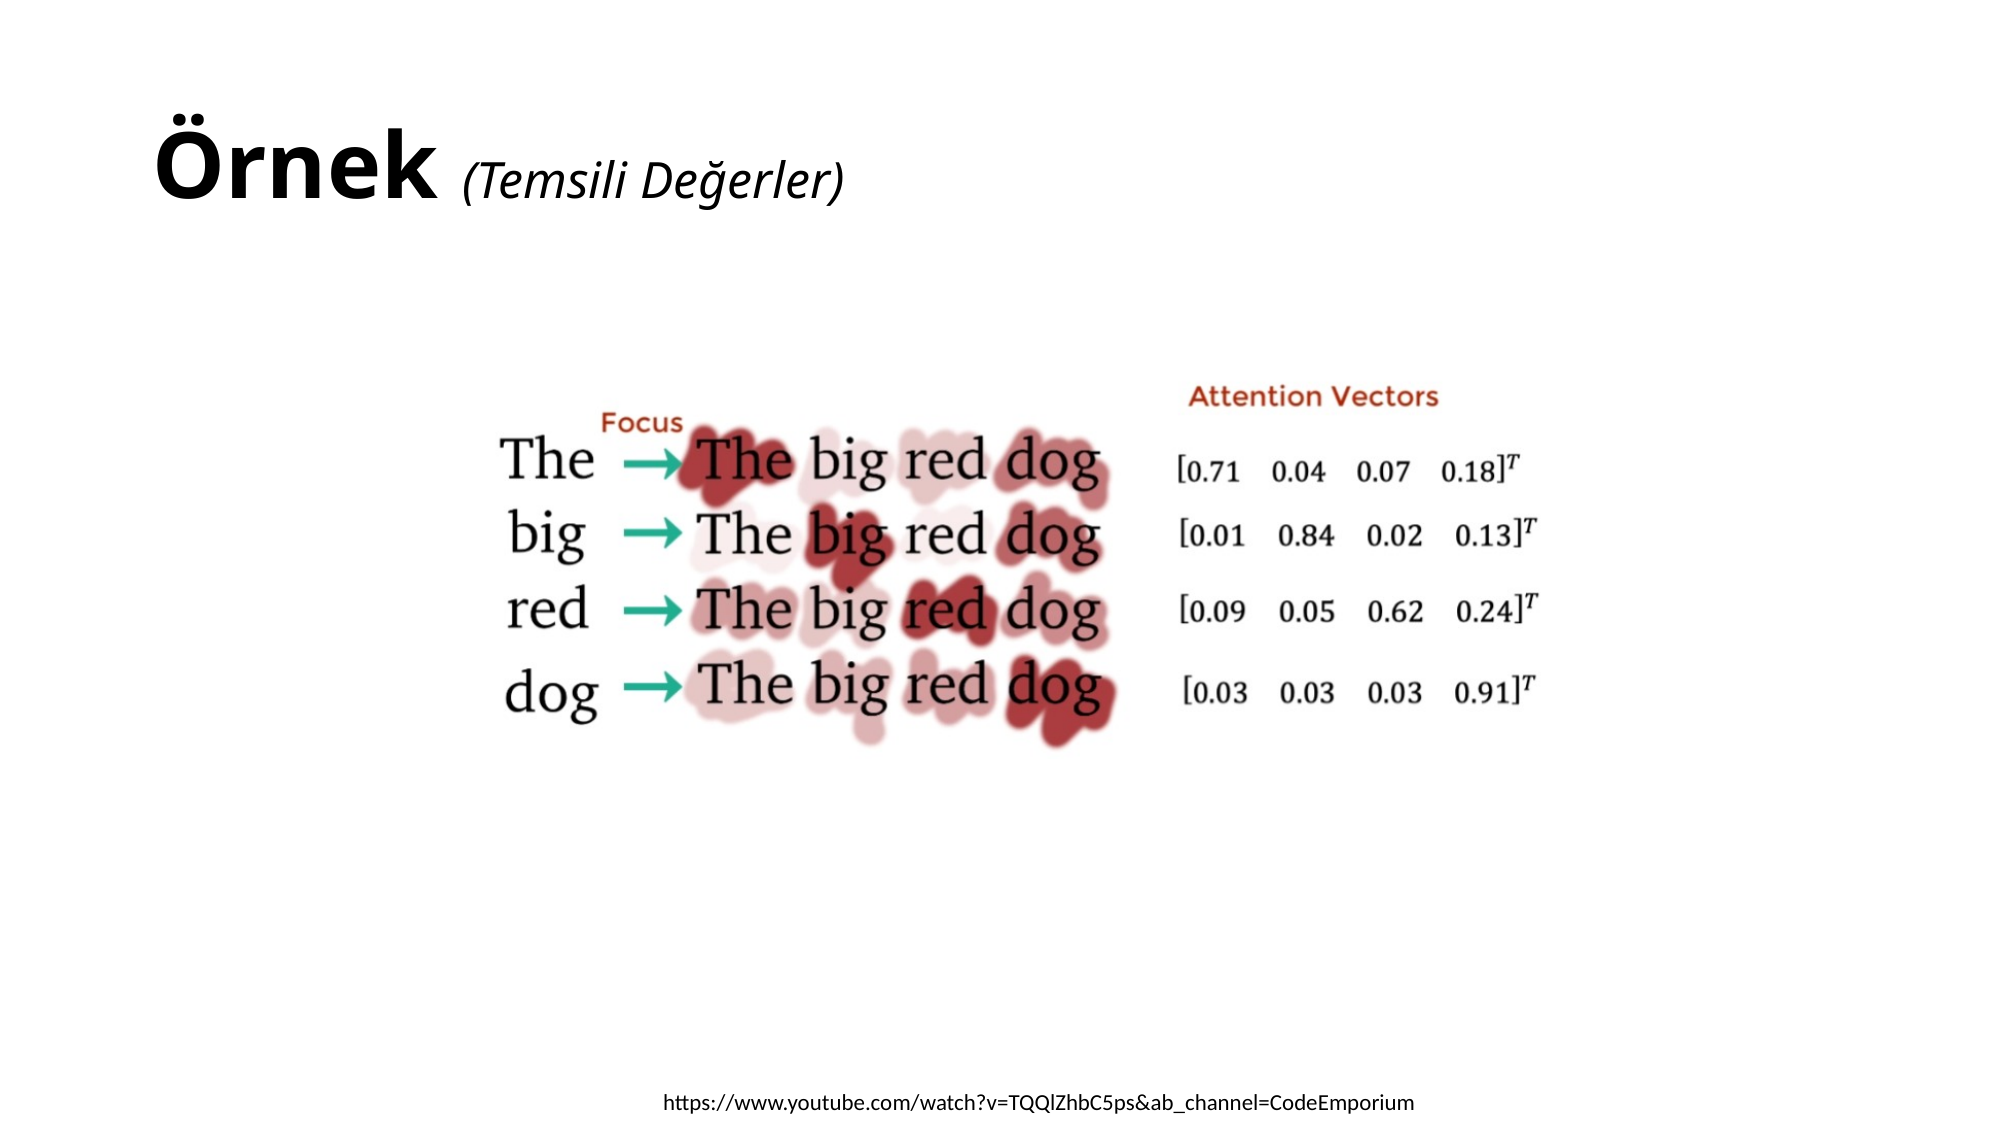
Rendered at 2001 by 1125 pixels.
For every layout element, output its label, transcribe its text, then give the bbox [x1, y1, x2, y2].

title Örnek (Temsili Değerler) [137, 59, 1863, 278]
text_box https://www.youtube.com/watch?v=TQQlZhbC5ps&ab_channel=CodeEmporium [648, 1080, 1649, 1123]
picture [438, 366, 1562, 759]
